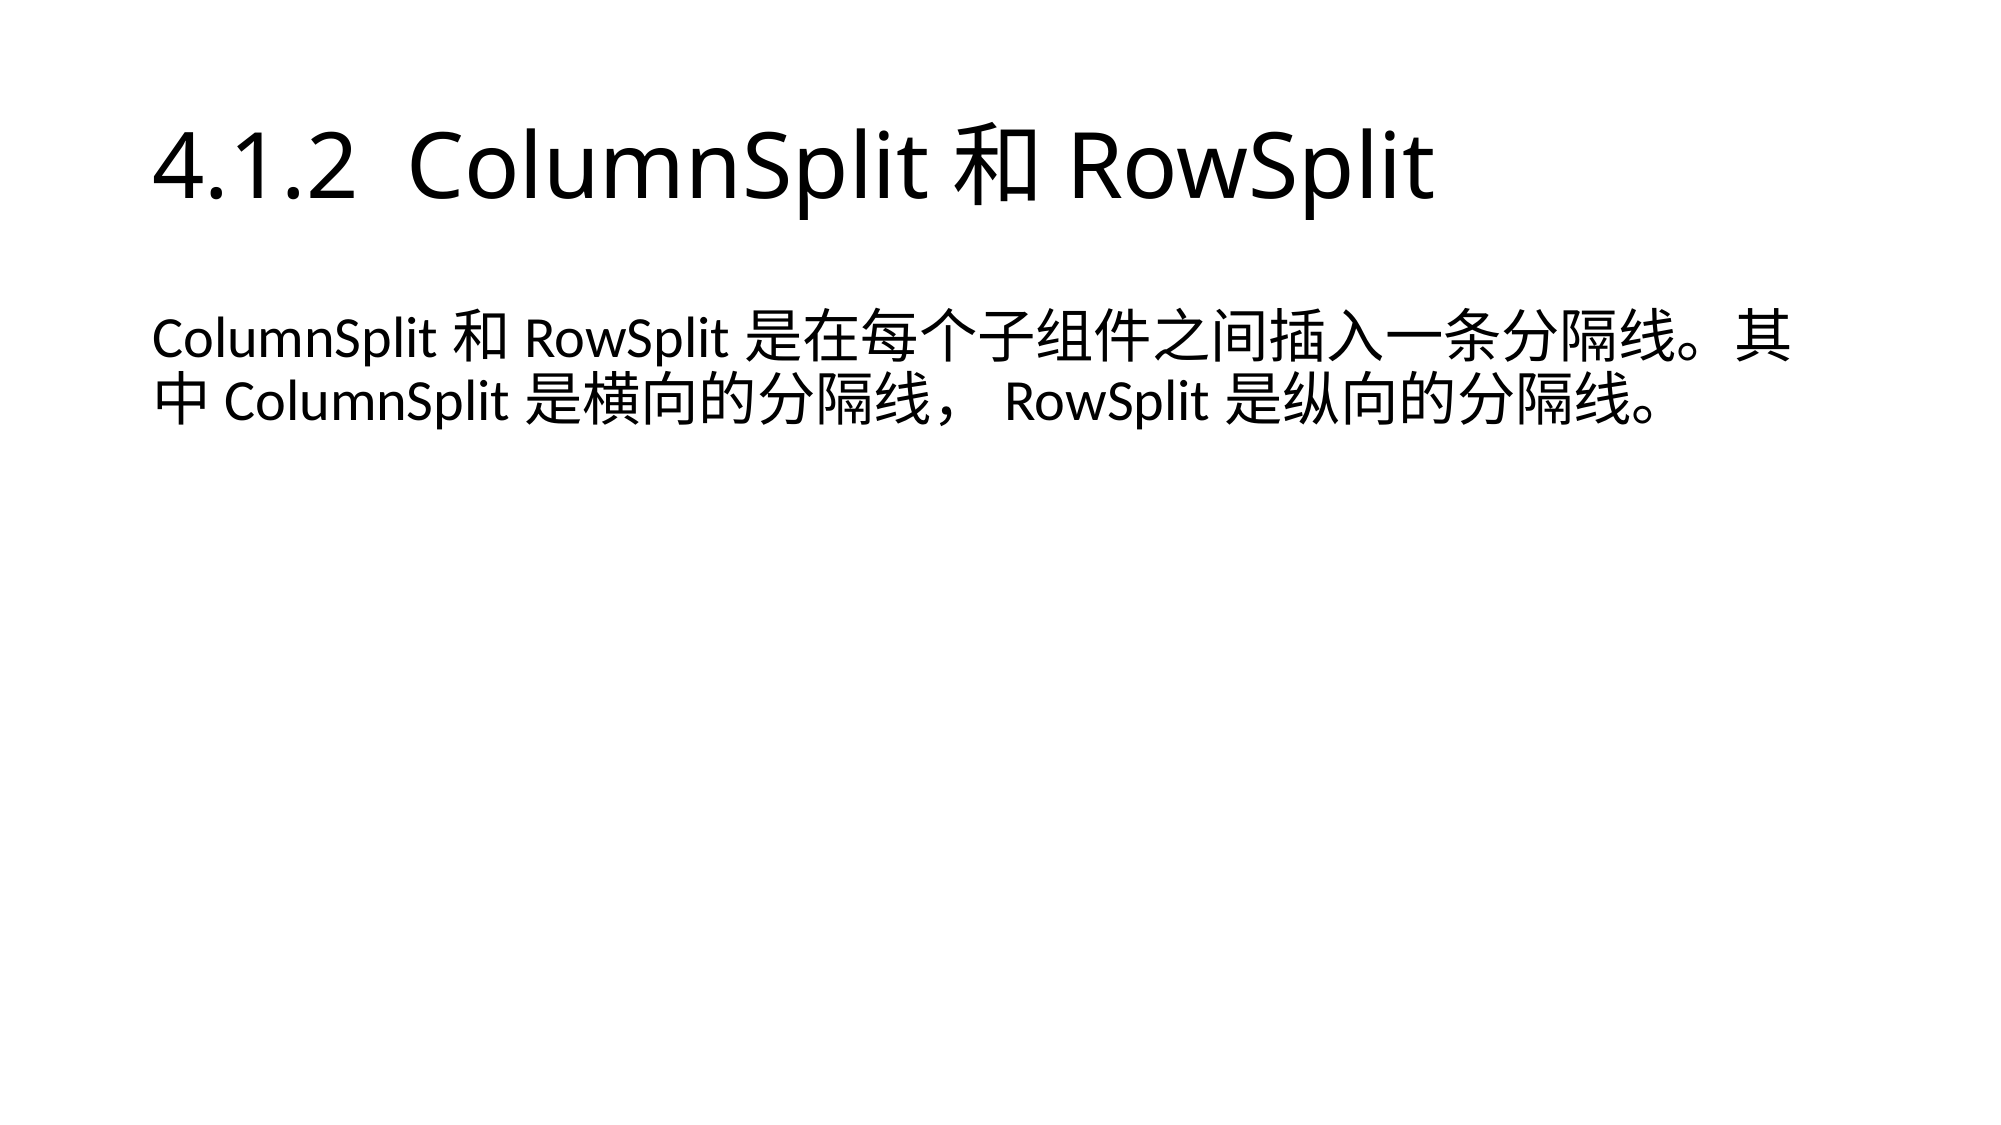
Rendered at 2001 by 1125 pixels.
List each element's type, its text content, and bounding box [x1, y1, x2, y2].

title 4.1.2 ColumnSplit和RowSplit [137, 59, 1863, 278]
list ColumnSplit和RowSplit是在每个子组件之间插入一条分隔线。其中ColumnSplit是横向的分隔线，RowSplit是纵向的分隔线。 [137, 299, 1863, 1014]
